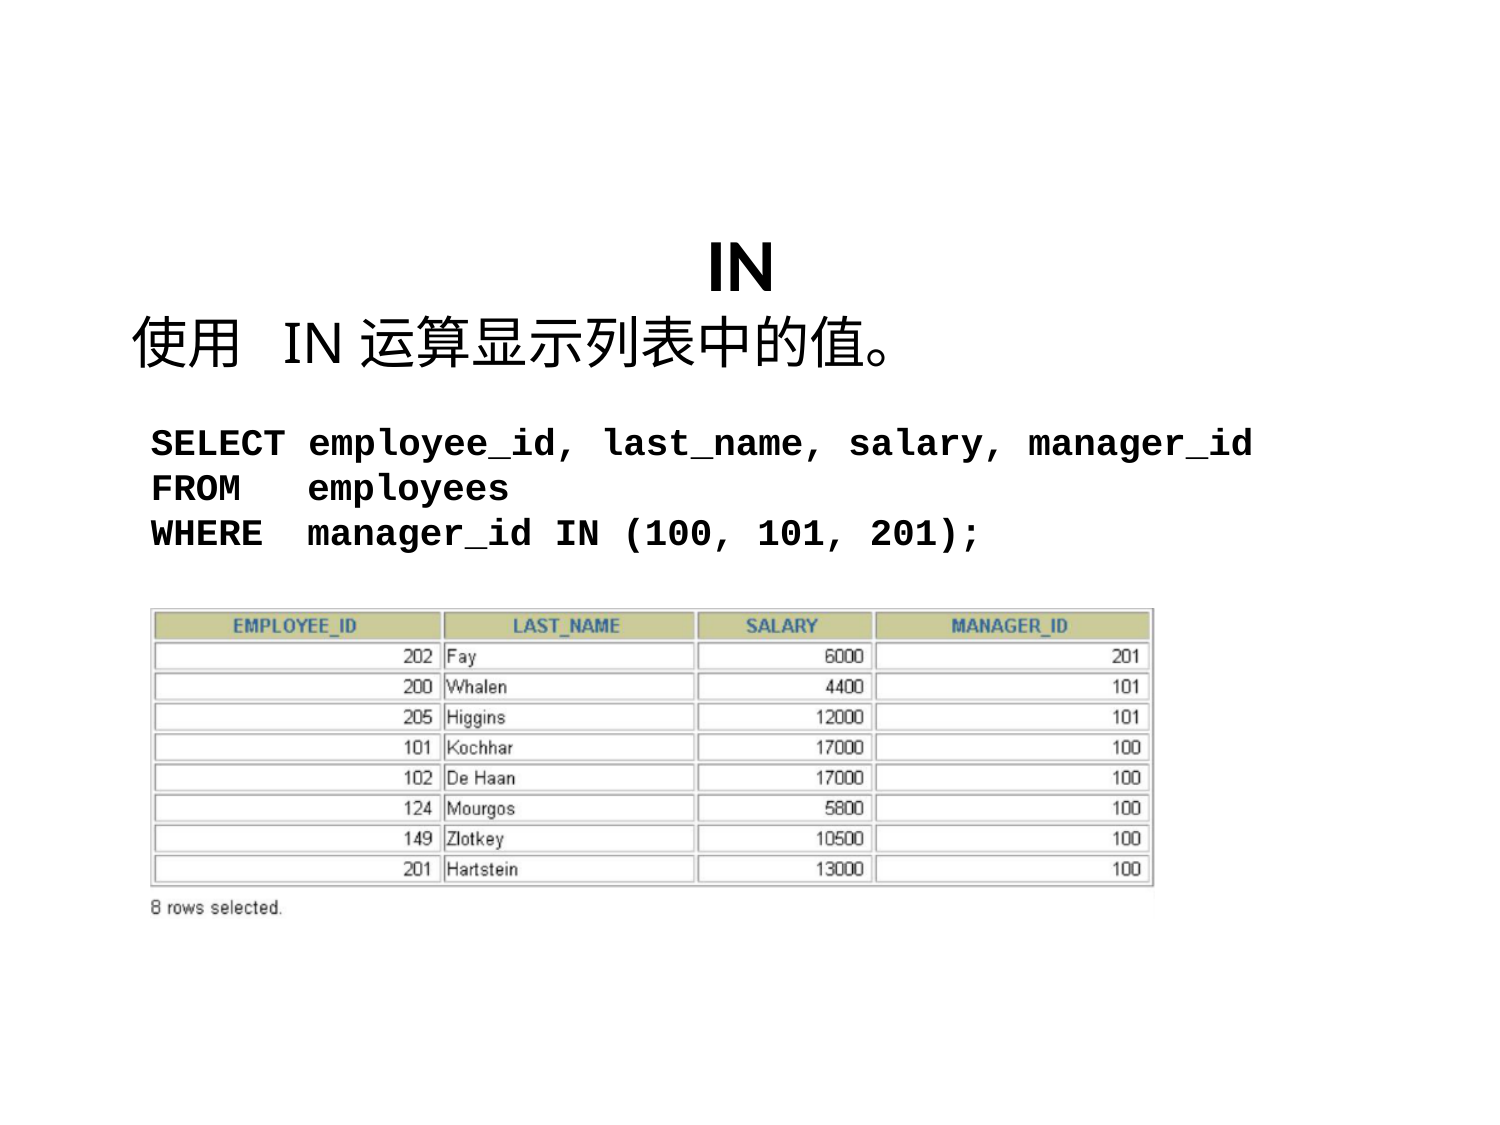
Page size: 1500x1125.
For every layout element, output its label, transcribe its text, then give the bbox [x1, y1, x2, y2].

text_box employees [307, 464, 566, 508]
text_box IN [706, 214, 889, 307]
text_box WHERE manager_id IN (100, 101, 201); [150, 509, 1105, 553]
text_box SELECT employee_id, last_name, salary, manager_id [150, 419, 1414, 463]
text_box FROM [150, 464, 298, 508]
text_box 使用 IN运算显示列表中的值。 [131, 318, 1005, 375]
picture [150, 608, 1155, 919]
